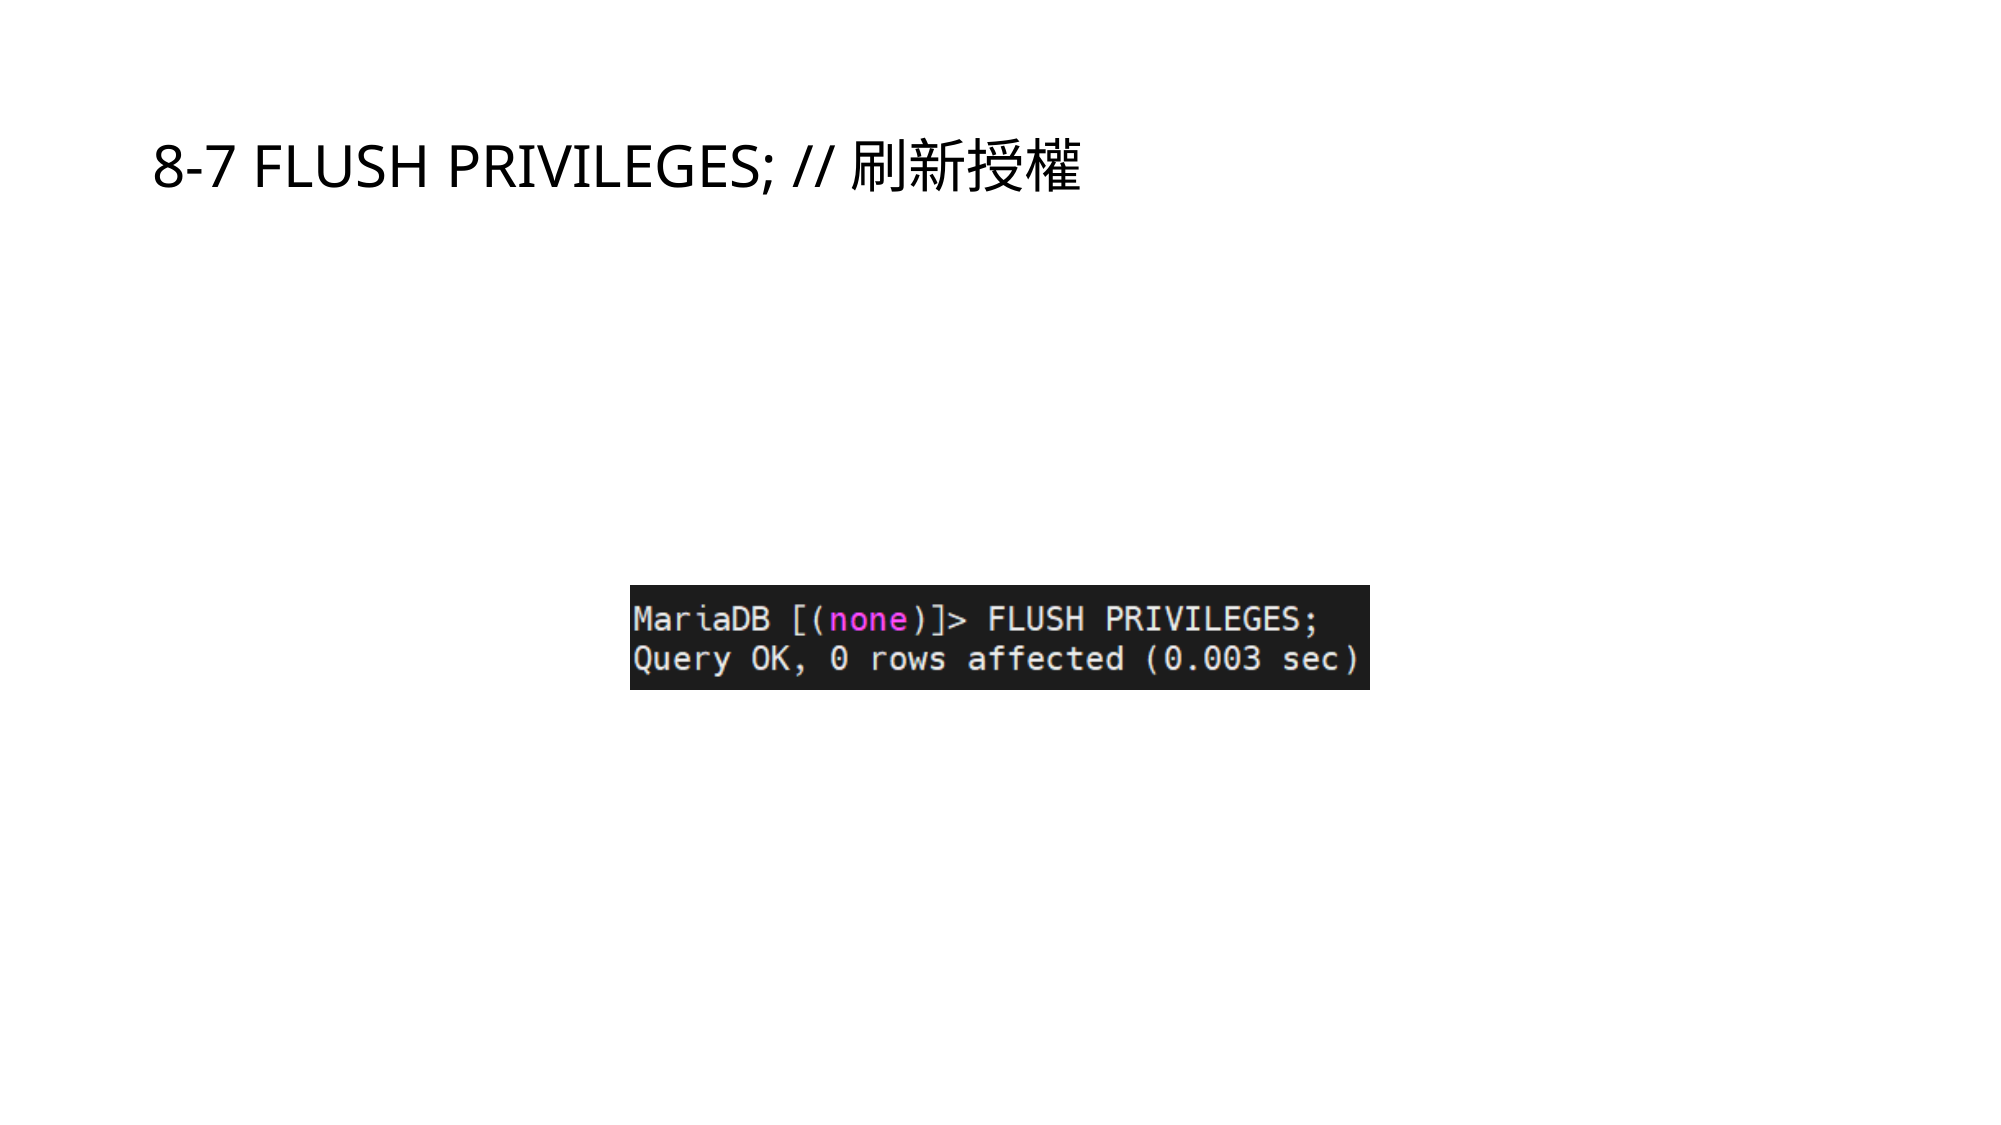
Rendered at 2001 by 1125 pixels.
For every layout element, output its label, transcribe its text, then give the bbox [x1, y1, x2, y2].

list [630, 585, 1370, 690]
title 8-7 FLUSH PRIVILEGES; //刷新授權 [137, 59, 1863, 278]
